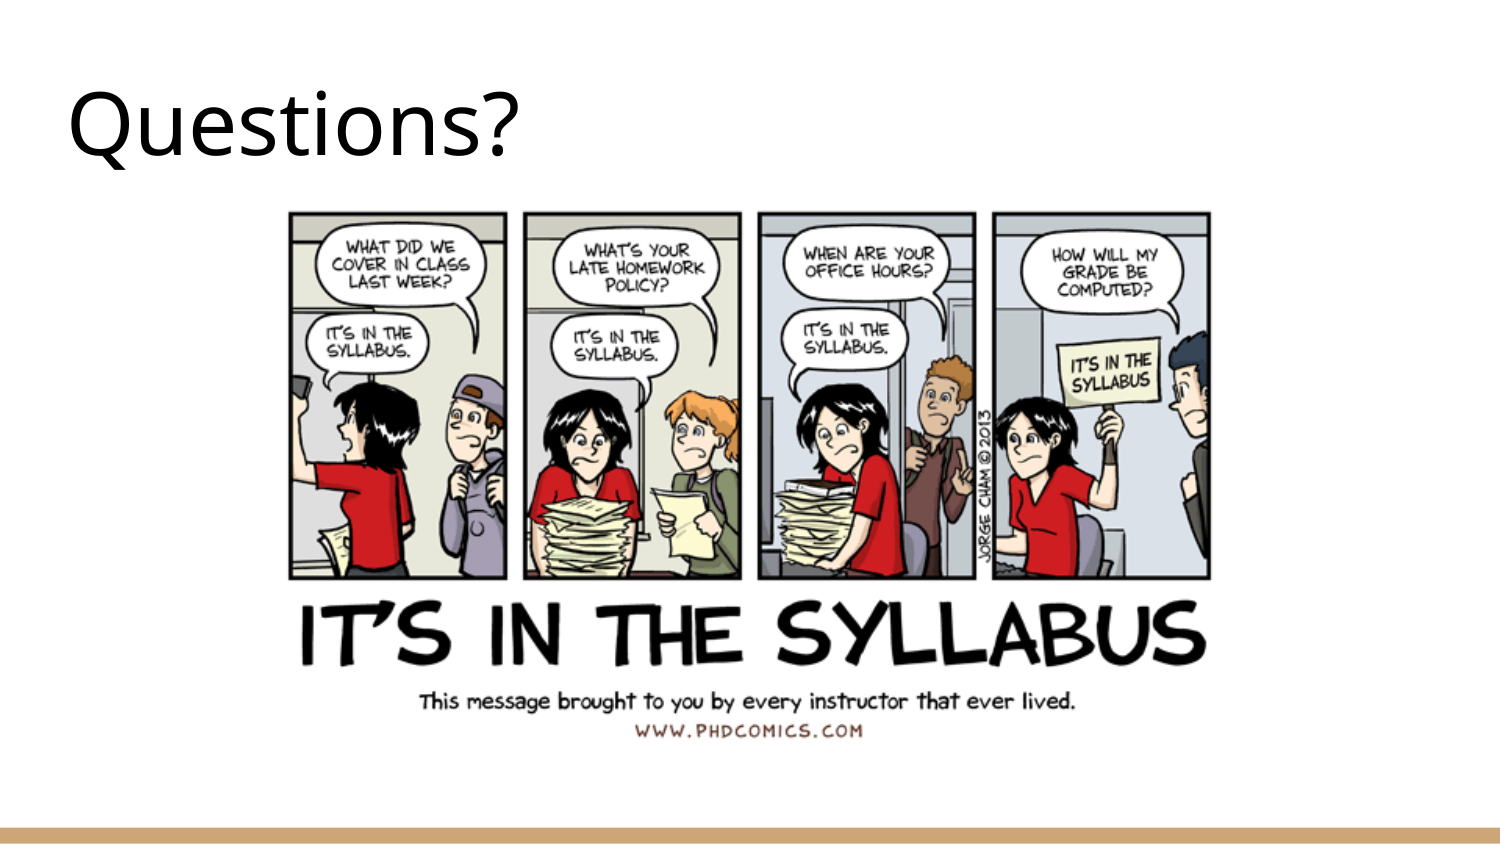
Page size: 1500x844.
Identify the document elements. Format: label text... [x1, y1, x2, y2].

picture [281, 200, 1219, 763]
title Questions? [51, 51, 1449, 189]
